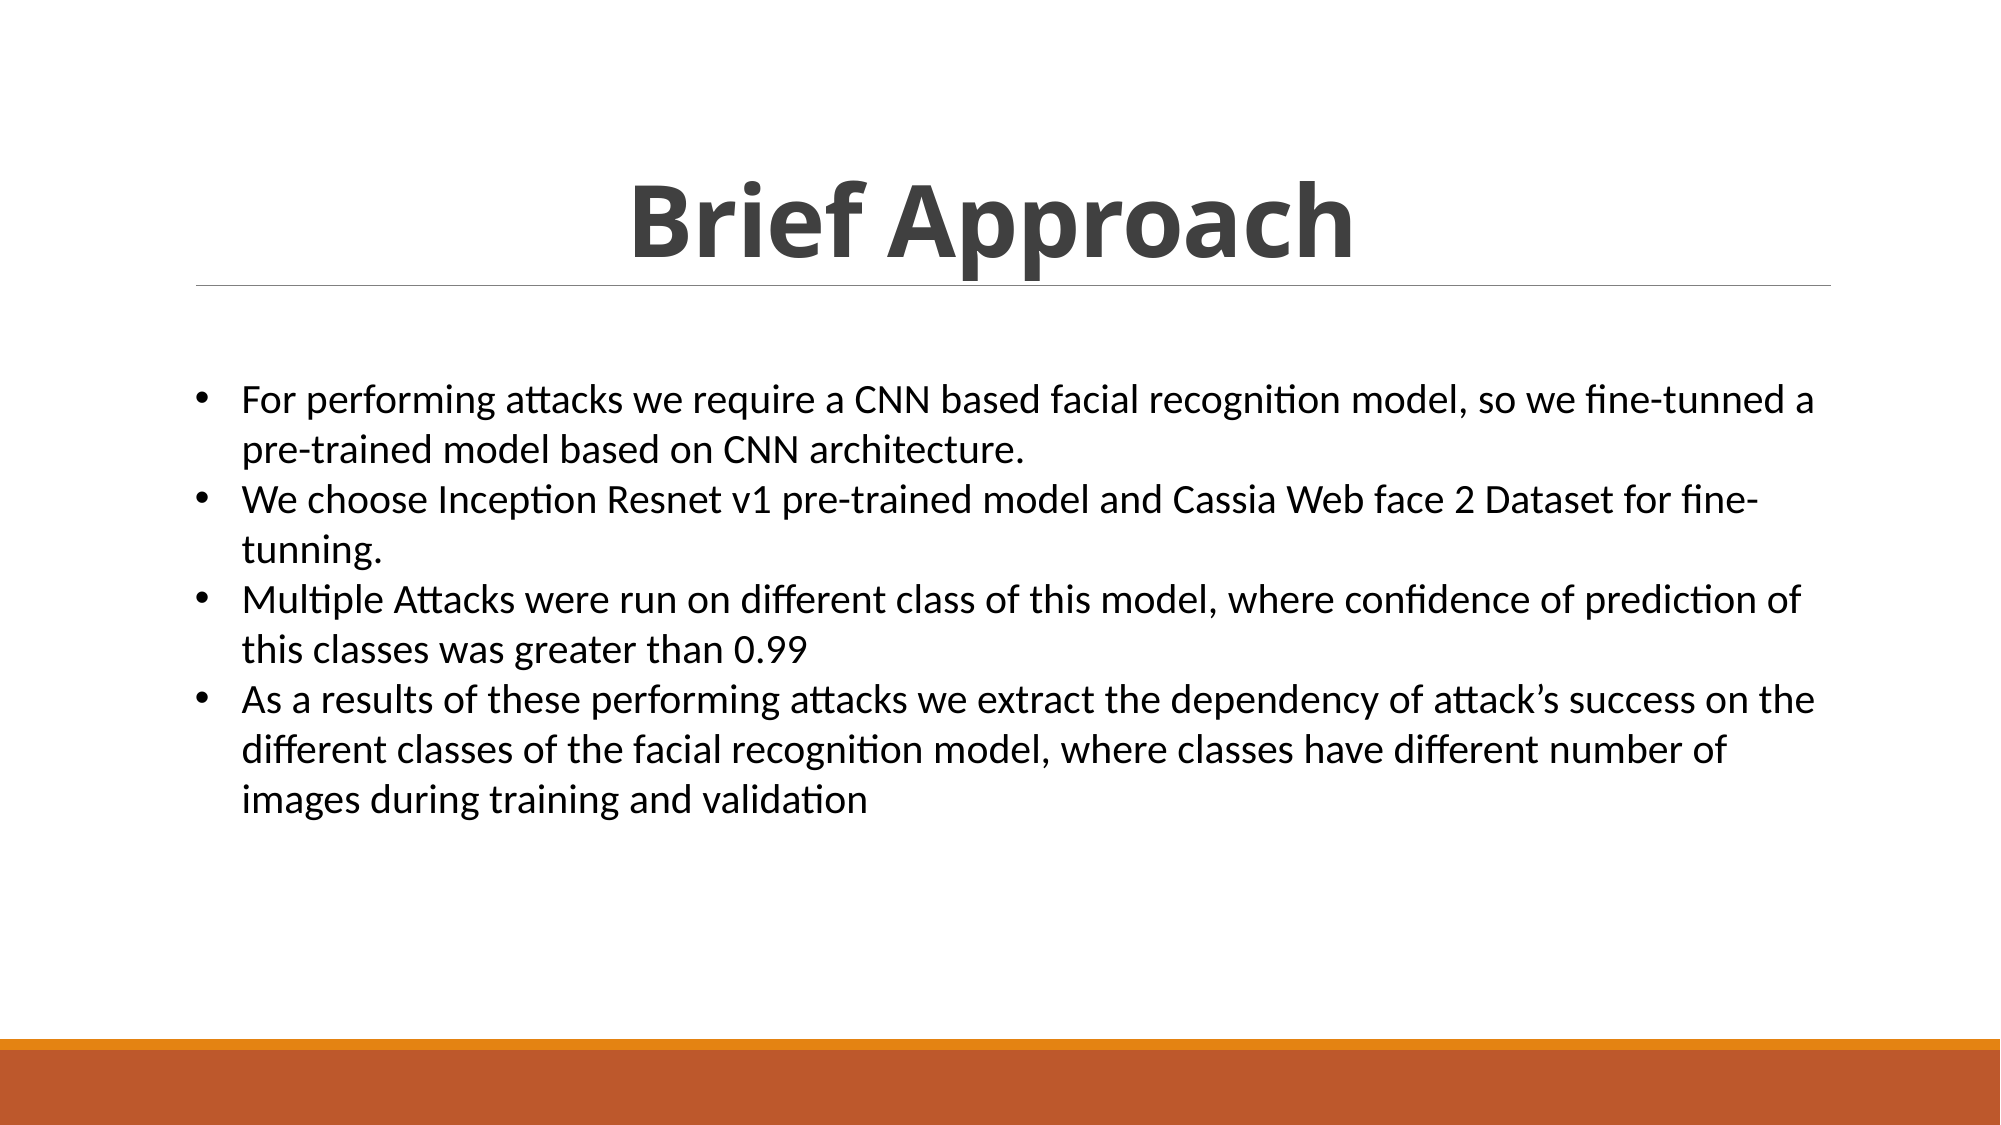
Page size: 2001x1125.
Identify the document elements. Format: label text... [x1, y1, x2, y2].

title Brief Approach [180, 47, 1830, 285]
text_box For performing attacks we require a CNN based facial recognition model, so we fine-tunned a pre-trained model based on CNN architecture. We choose Inception Resnet v1 pre-trained model and Cassia Web face 2 Dataset for fine-tunning. Multiple Attacks were run on different class of this model, where confidence of prediction of this classes was greater than 0.99 As a results of these performing attacks we extract the dependency of attack’s success on the different classes of the facial recognition model, where classes have different number of images during training and validation [180, 364, 1853, 830]
